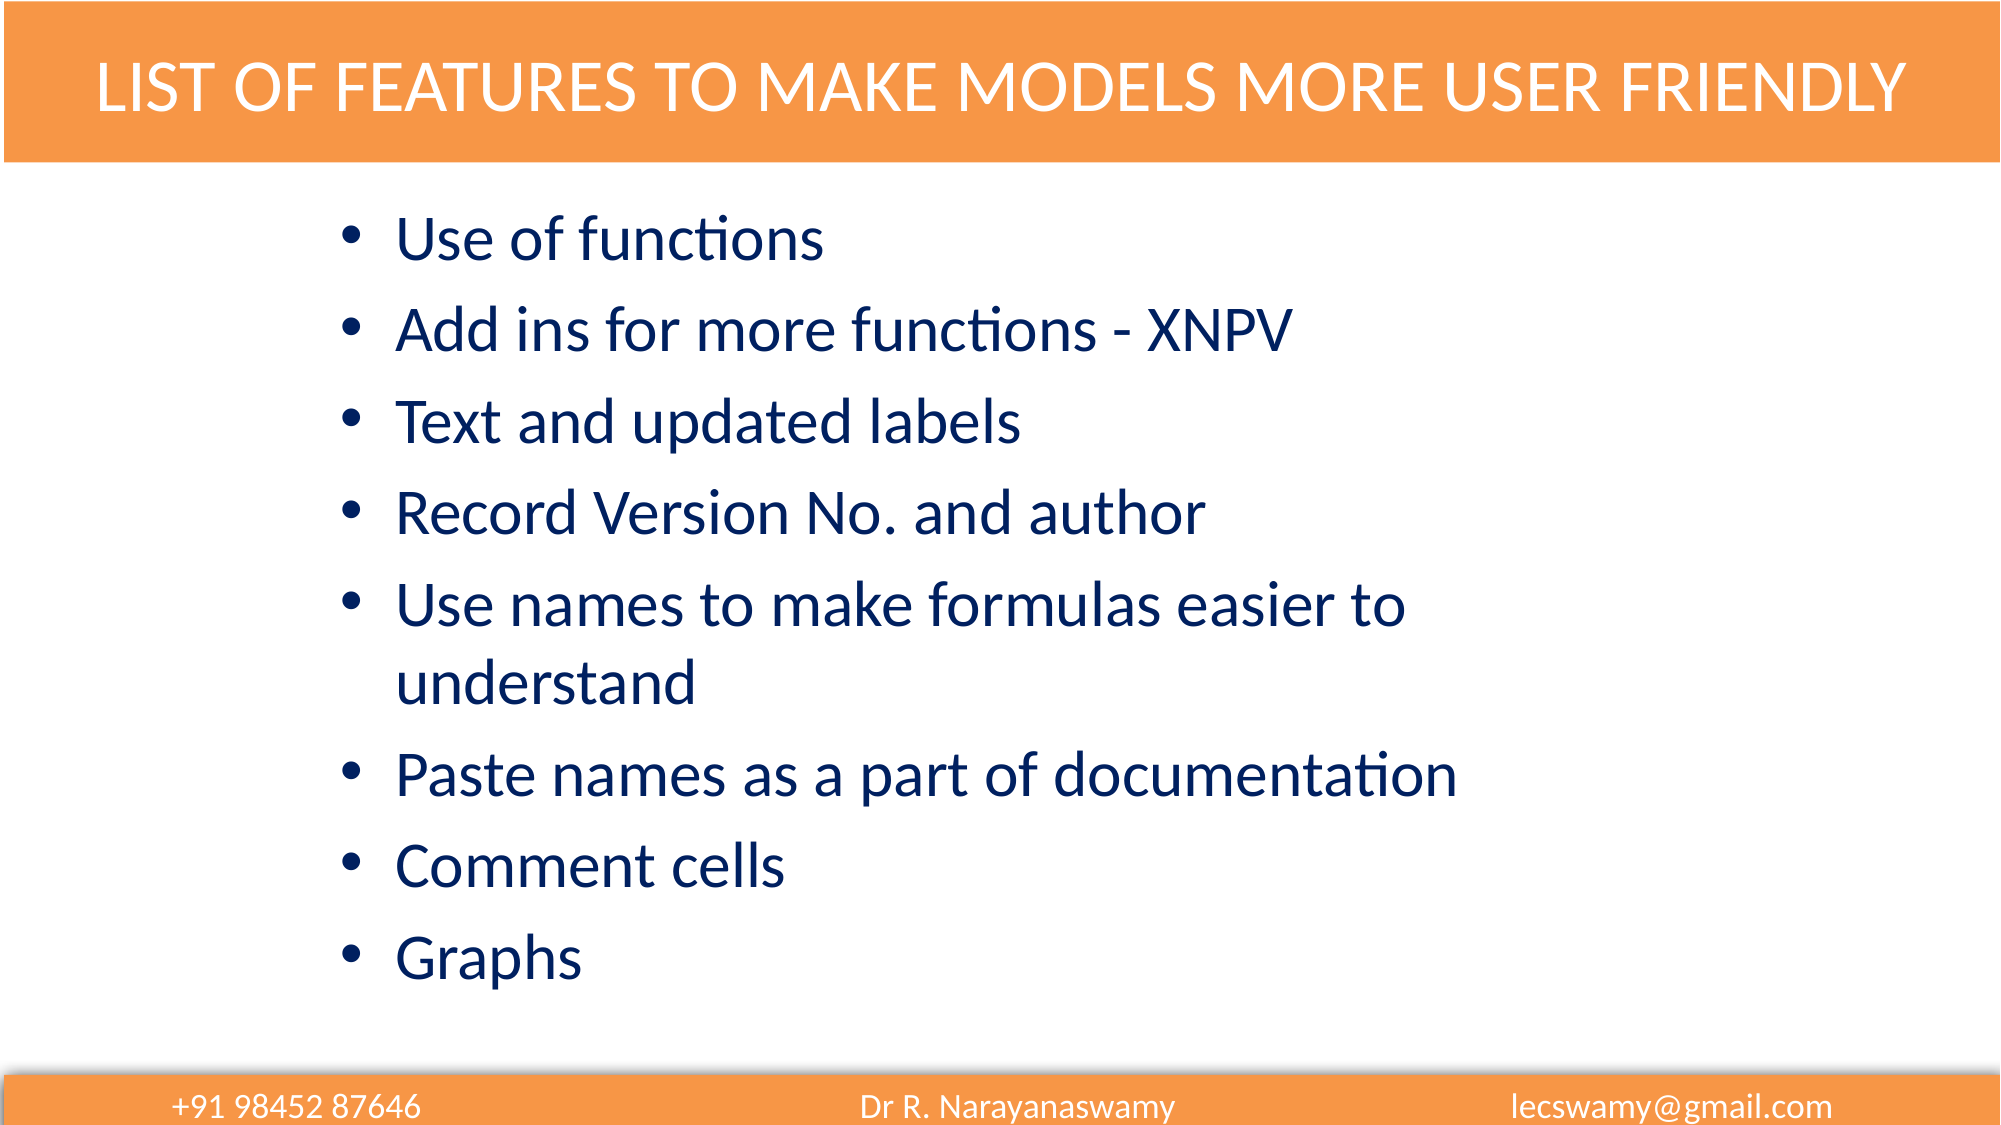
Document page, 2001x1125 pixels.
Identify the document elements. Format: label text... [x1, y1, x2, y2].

list Use of functions Add ins for more functions - XNPV Text and updated labels Record Version No. and author Use names to make formulas easier to understand Paste names as a part of documentation Comment cells Graphs [324, 187, 1675, 1005]
text_box +91 98452 87646 Dr R. Narayanaswamy lecswamy@gmail.com [4, 1074, 2000, 1125]
title LIST OF FEATURES TO MAKE MODELS MORE USER FRIENDLY [4, 1, 2000, 163]
